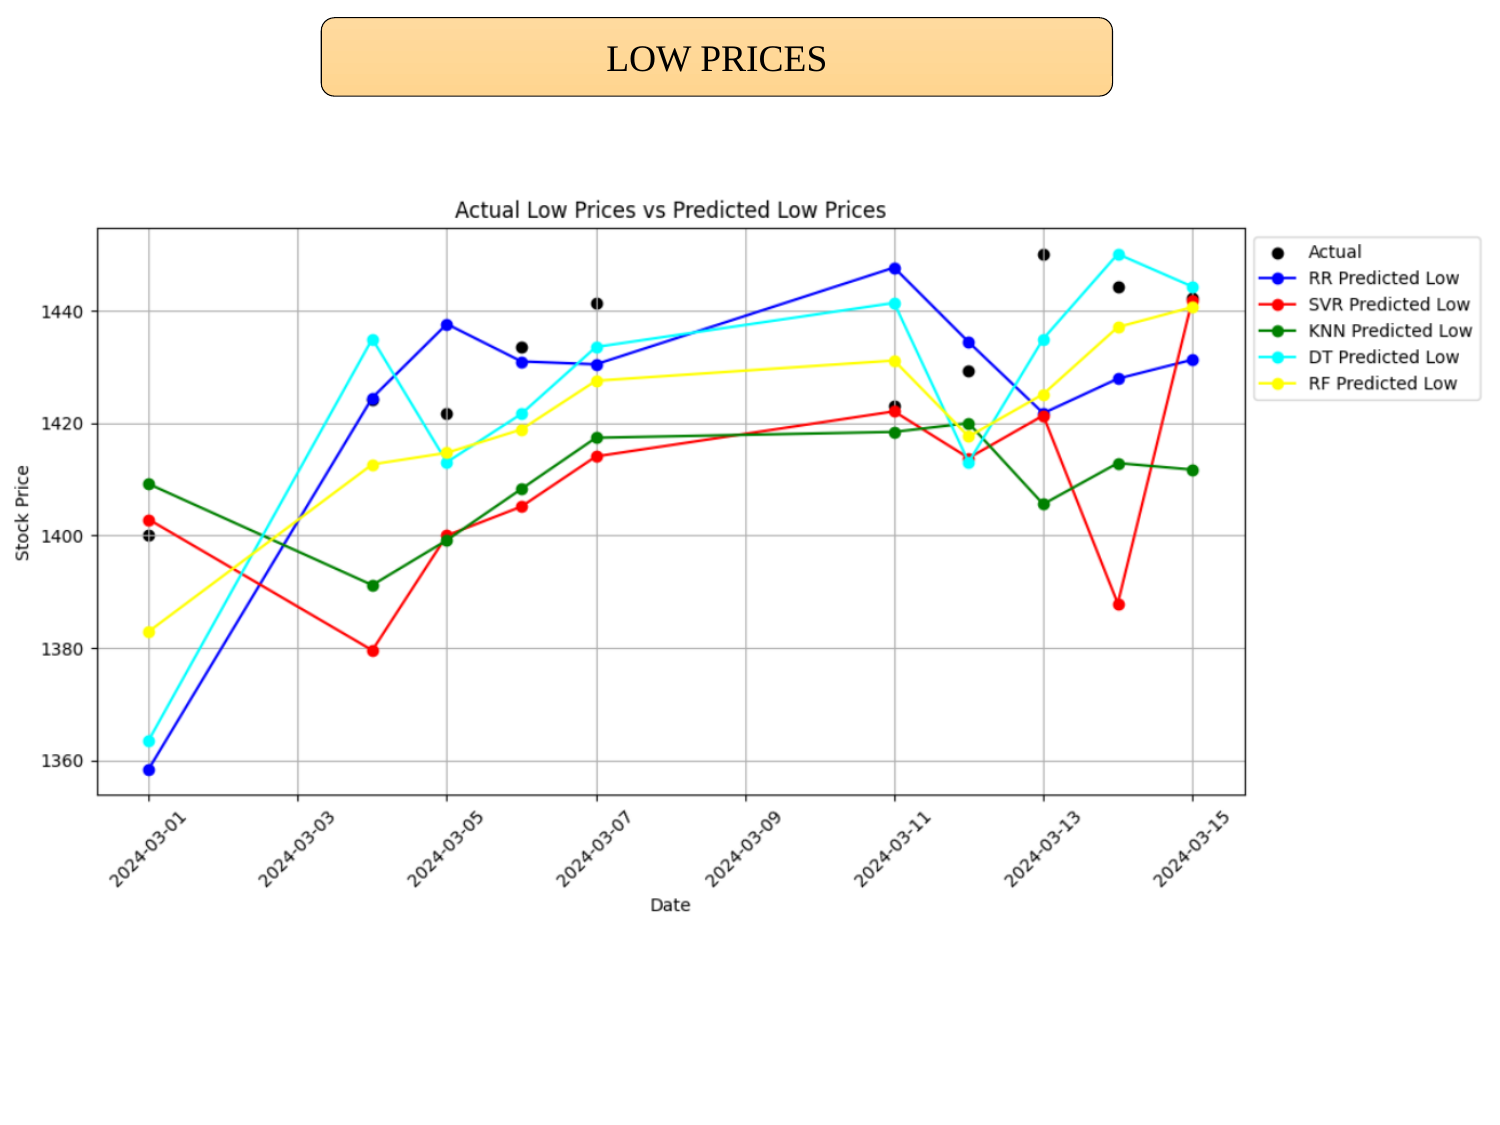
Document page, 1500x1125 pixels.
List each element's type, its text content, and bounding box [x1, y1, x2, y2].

picture [0, 191, 1500, 934]
text_box LOW PRICES [320, 17, 1114, 97]
